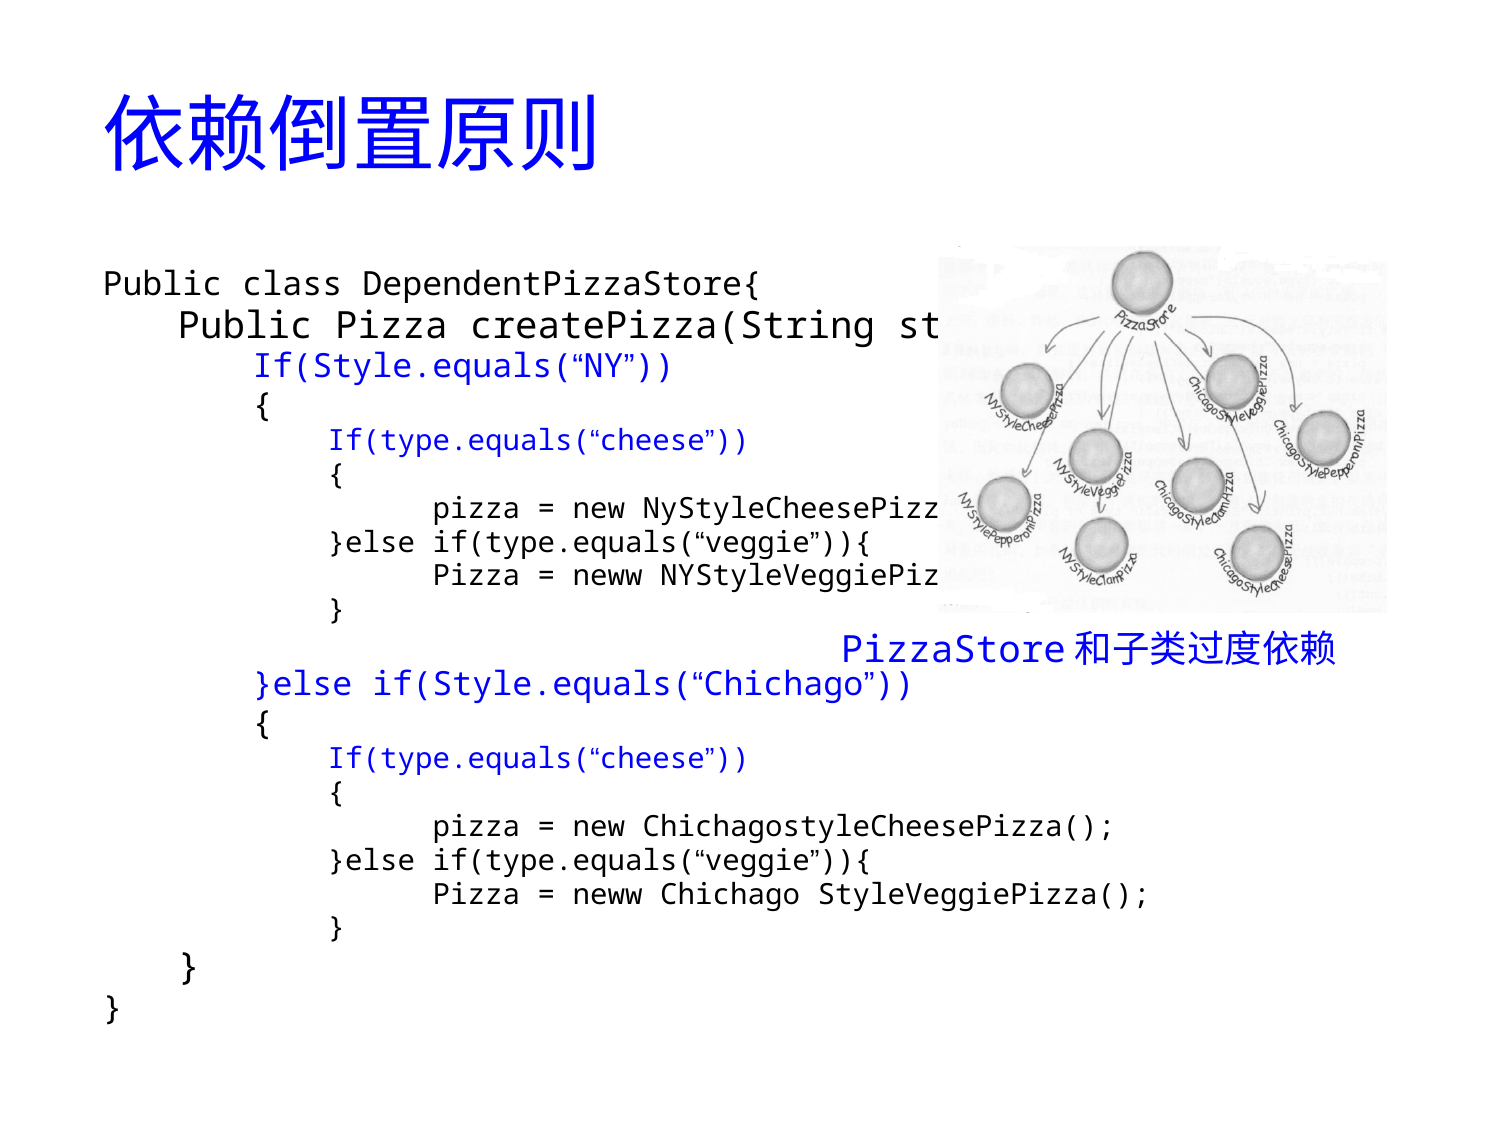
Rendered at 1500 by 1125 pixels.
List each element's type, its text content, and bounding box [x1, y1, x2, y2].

text_box PizzaStore和子类过度依赖 [826, 617, 1353, 678]
list Public class DependentPizzaStore{ Public Pizza createPizza(String style,String type){ If(Style.equals(“NY”)) { If(type.equals(“cheese”)) { pizza = new NyStyleCheesePizza(); }else if(type.equals(“veggie”)){ Pizza = neww NYStyleVeggiePizza(); } }else if(Style.equals(“Chichago”)) { If(type.equals(“cheese”)) { pizza = new ChichagostyleCheesePizza(); }else if(type.equals(“veggie”)){ Pizza = neww Chichago StyleVeggiePizza(); } } } [87, 262, 1363, 1025]
picture [938, 246, 1388, 614]
title 依赖倒置原则 [87, 37, 1363, 225]
